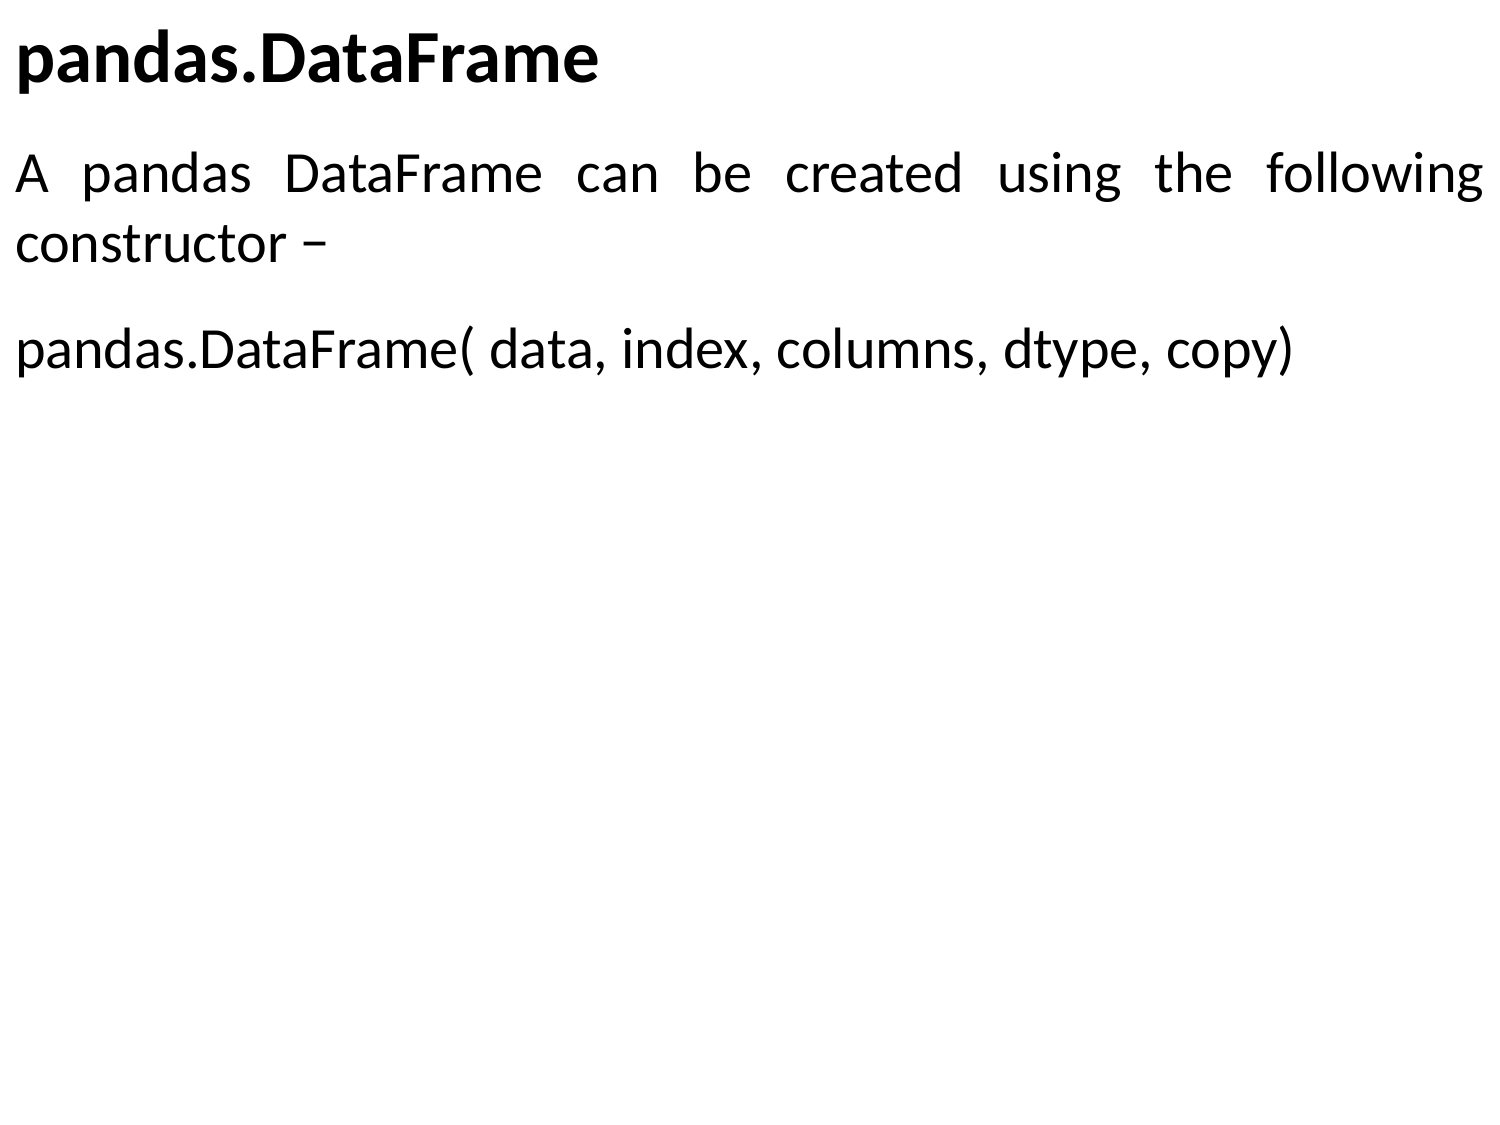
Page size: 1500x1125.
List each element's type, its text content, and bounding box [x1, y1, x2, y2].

subtitle pandas.DataFrame A pandas DataFrame can be created using the following constructor − pandas.DataFrame( data, index, columns, dtype, copy) [0, 0, 1500, 1125]
